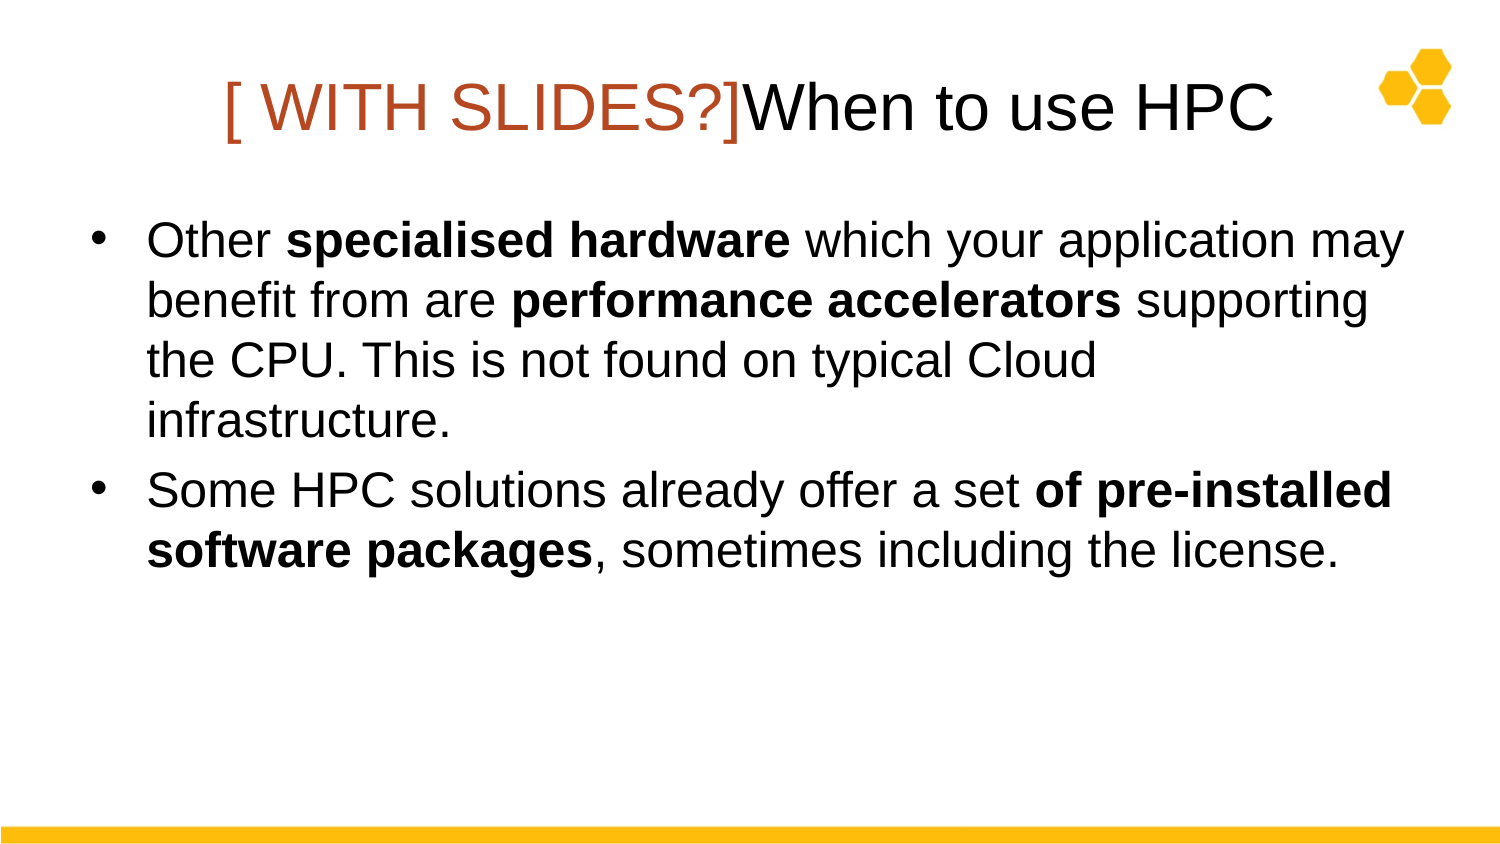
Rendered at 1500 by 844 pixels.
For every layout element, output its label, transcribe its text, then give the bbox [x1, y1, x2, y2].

title [ WITH SLIDES?]When to use HPC [75, 33, 1425, 175]
picture [0, 0, 1500, 844]
list Other specialised hardware which your application may benefit from are performance accelerators supporting the CPU. This is not found on typical Cloud infrastructure. Some HPC solutions already offer a set of pre-installed software packages, sometimes including the license. [75, 199, 1425, 754]
